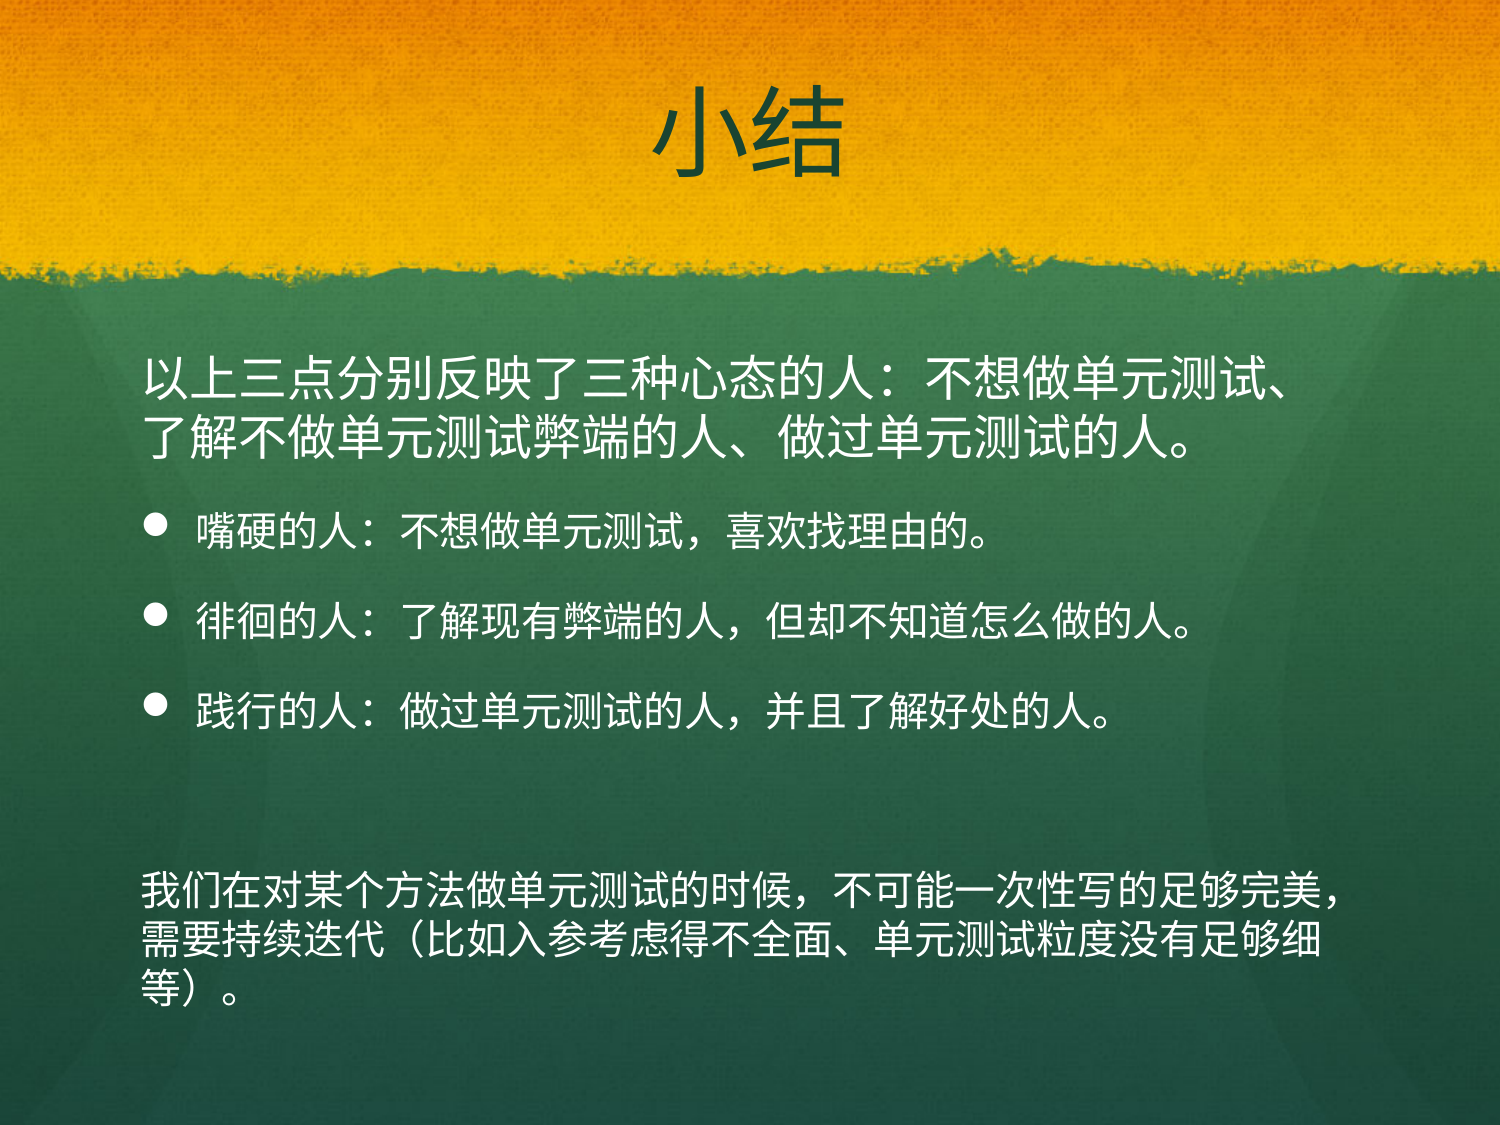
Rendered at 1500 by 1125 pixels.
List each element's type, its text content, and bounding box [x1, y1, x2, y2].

picture [0, 0, 1500, 1125]
list 以上三点分别反映了三种心态的人：不想做单元测试、了解不做单元测试弊端的人、做过单元测试的人。 嘴硬的人：不想做单元测试，喜欢找理由的。 徘徊的人：了解现有弊端的人，但却不知道怎么做的人。 践行的人：做过单元测试的人，并且了解好处的人。 我们在对某个方法做单元测试的时候，不可能一次性写的足够完美，需要持续迭代（比如入参考虑得不全面、单元测试粒度没有足够细等）。 [125, 339, 1375, 1026]
title 小结 [125, 13, 1375, 246]
